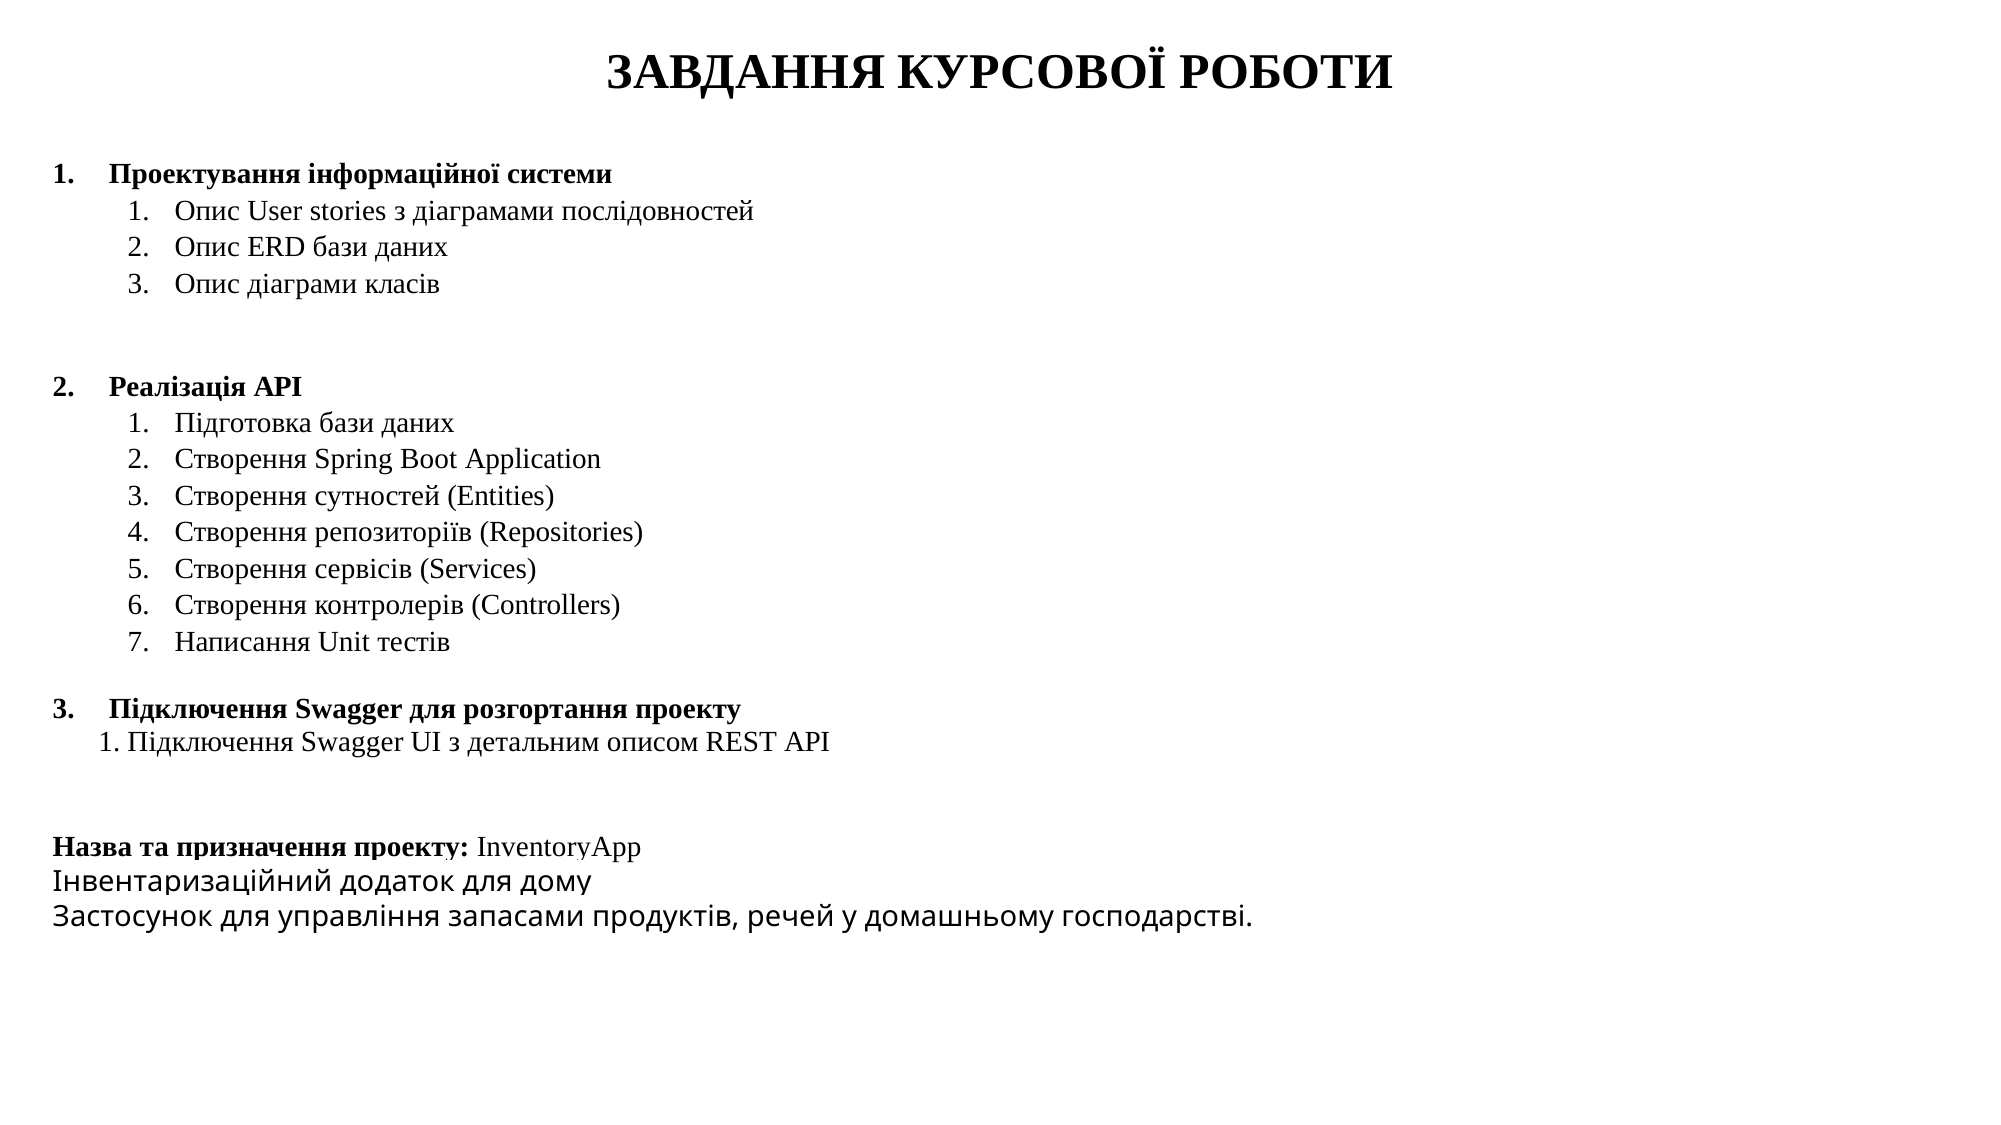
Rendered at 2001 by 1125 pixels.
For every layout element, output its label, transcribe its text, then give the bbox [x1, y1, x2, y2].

title ЗАВДАННЯ КУРСОВОЇ РОБОТИ [137, 29, 1863, 117]
text_box Проектування інформаційної системи Опис User stories з діаграмами послідовностей Опис ERD бази даних Опис діаграми класів Реалізація API Підготовка бази даних Створення Spring Boot Application Створення сутностей (Entities) Створення репозиторіїв (Repositories) Створення сервісів (Services) Створення контролерів (Controllers) Написання Unit тестів Підключення Swagger для розгортання проекту 1. Підключення Swagger UI з детальним описом REST API Назва та призначення проекту: InventoryApp Інвентаризаційний додаток для дому Застосунок для управління запасами продуктів, речей у домашньому господарстві. [37, 147, 1899, 1125]
